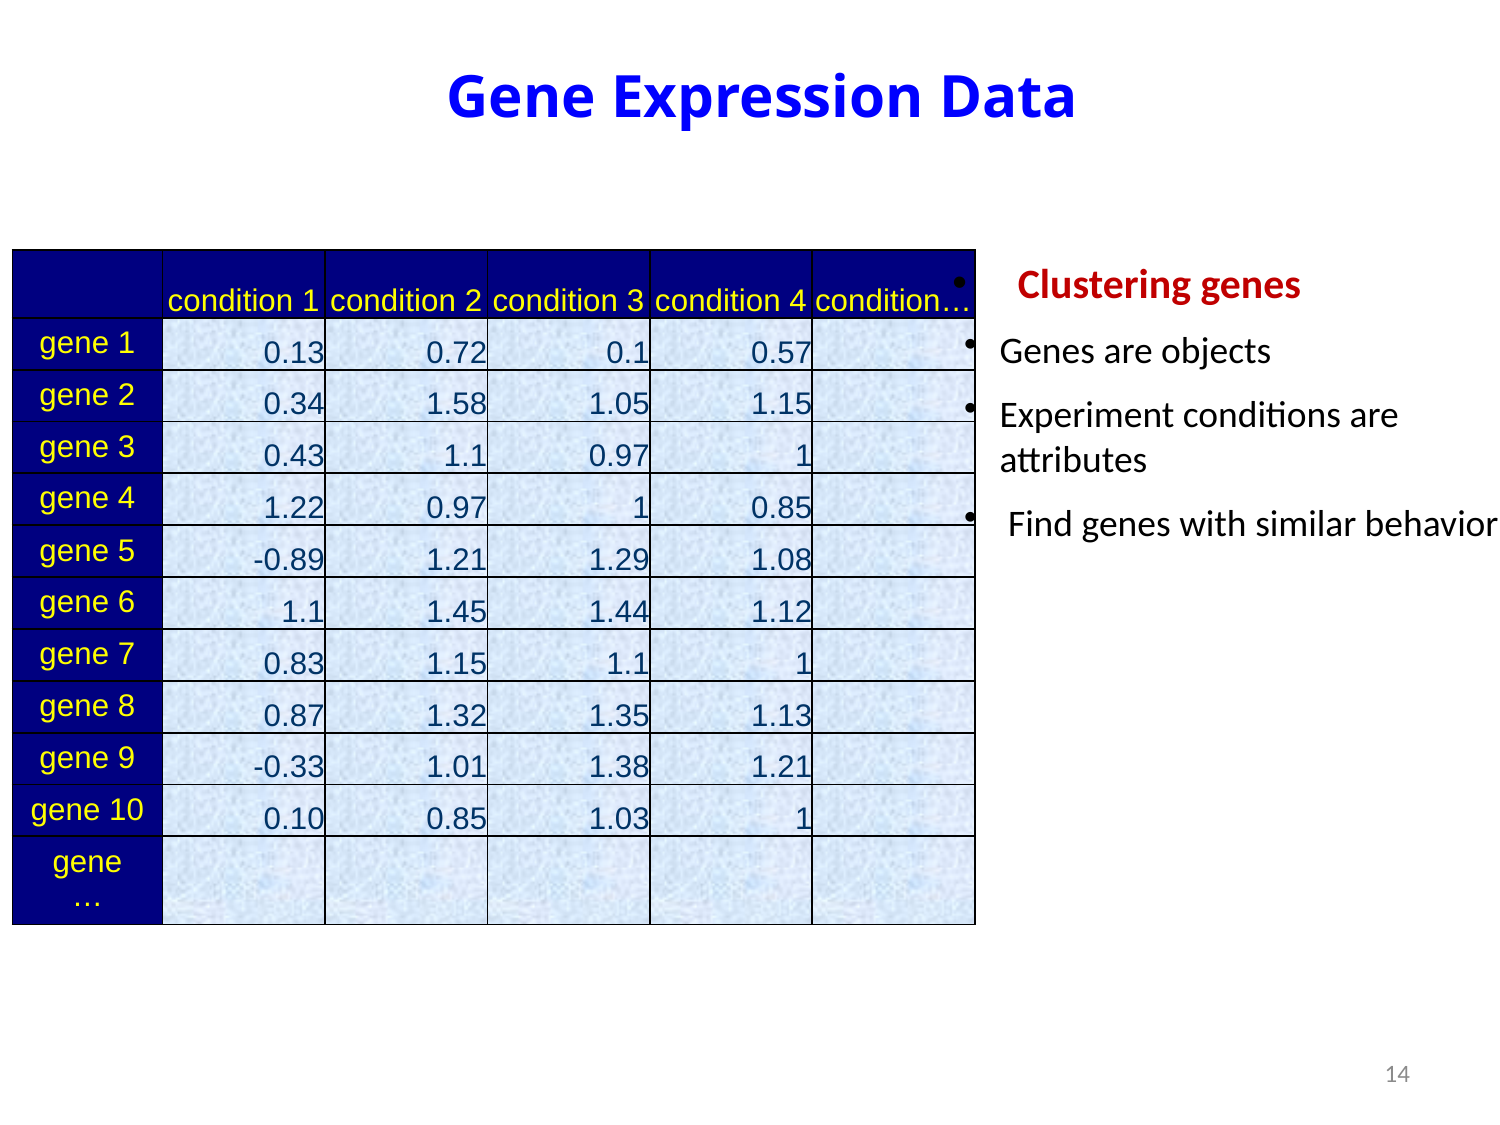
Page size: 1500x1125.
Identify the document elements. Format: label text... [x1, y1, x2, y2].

table_header condition 3 [488, 251, 649, 317]
table_cell 1.05 [488, 371, 649, 421]
table_cell [813, 734, 974, 784]
table_cell 1.21 [326, 526, 487, 576]
table_cell 1.45 [326, 578, 487, 628]
table_cell [651, 837, 811, 924]
table_cell gene 6 [13, 578, 162, 628]
table_cell 0.83 [163, 630, 324, 680]
table_cell 0.10 [163, 785, 324, 835]
table_header condition 2 [326, 251, 487, 317]
table_cell 0.1 [488, 319, 649, 369]
table_cell 1.44 [488, 578, 649, 628]
table_cell 0.72 [326, 319, 487, 369]
table_cell 1.29 [488, 526, 649, 576]
table_cell 1 [651, 422, 811, 472]
table_cell 1.08 [651, 526, 811, 576]
text_box Clustering genes Genes are objects Experiment conditions are attributes Find genes with similar behavior [937, 249, 1500, 604]
table_cell [813, 785, 974, 835]
table_cell [488, 837, 649, 924]
table_cell 1 [651, 785, 811, 835]
table_cell [813, 682, 974, 732]
table_cell gene 1 [13, 319, 162, 369]
table_cell 0.97 [326, 474, 487, 524]
table_cell [326, 837, 487, 924]
table_cell 1.15 [651, 371, 811, 421]
table_cell gene 10 [13, 785, 162, 835]
table_cell [813, 526, 937, 576]
table_header [13, 251, 162, 317]
table_cell [813, 630, 974, 680]
table_cell 1.22 [163, 474, 324, 524]
slide_number 14 [1074, 1042, 1425, 1103]
table_cell 1 [488, 474, 649, 524]
table_cell 1.13 [651, 682, 811, 732]
table_cell gene 7 [13, 630, 162, 680]
table_cell 0.85 [326, 785, 487, 835]
table_cell 1.21 [651, 734, 811, 784]
table_cell [813, 319, 937, 369]
table_cell gene 8 [13, 682, 162, 732]
table_cell gene … [13, 837, 162, 924]
table_cell 1 [651, 630, 811, 680]
table_cell -0.33 [163, 734, 324, 784]
table_cell 0.87 [163, 682, 324, 732]
table_cell gene 3 [13, 422, 162, 472]
table_header condition 1 [163, 251, 324, 317]
table_cell gene 5 [13, 526, 162, 576]
table_cell 1.12 [651, 578, 811, 628]
table_cell 1.32 [326, 682, 487, 732]
table_cell gene 9 [13, 734, 162, 784]
table_cell [813, 371, 937, 421]
table_cell 1.1 [488, 630, 649, 680]
table_cell -0.89 [163, 526, 324, 576]
table_cell 1.38 [488, 734, 649, 784]
table_cell 1.58 [326, 371, 487, 421]
table_cell gene 2 [13, 371, 162, 421]
table_cell 1.01 [326, 734, 487, 784]
table_cell [813, 837, 974, 924]
table_cell [813, 474, 937, 524]
table_cell 1.35 [488, 682, 649, 732]
table_cell [813, 422, 937, 472]
table_cell 0.34 [163, 371, 324, 421]
table_cell 1.1 [326, 422, 487, 472]
table_cell 0.97 [488, 422, 649, 472]
table_header condition… [813, 251, 937, 317]
table_cell 0.57 [651, 319, 811, 369]
table_cell [813, 578, 974, 628]
table_cell 1.1 [163, 578, 324, 628]
table_cell 0.43 [163, 422, 324, 472]
table_cell 1.03 [488, 785, 649, 835]
table_cell gene 4 [13, 474, 162, 524]
title Gene Expression Data [125, 0, 1400, 188]
table_cell 0.13 [163, 319, 324, 369]
table_cell 0.85 [651, 474, 811, 524]
table_header condition 4 [651, 251, 811, 317]
table_cell 1.15 [326, 630, 487, 680]
table_cell [163, 837, 324, 924]
